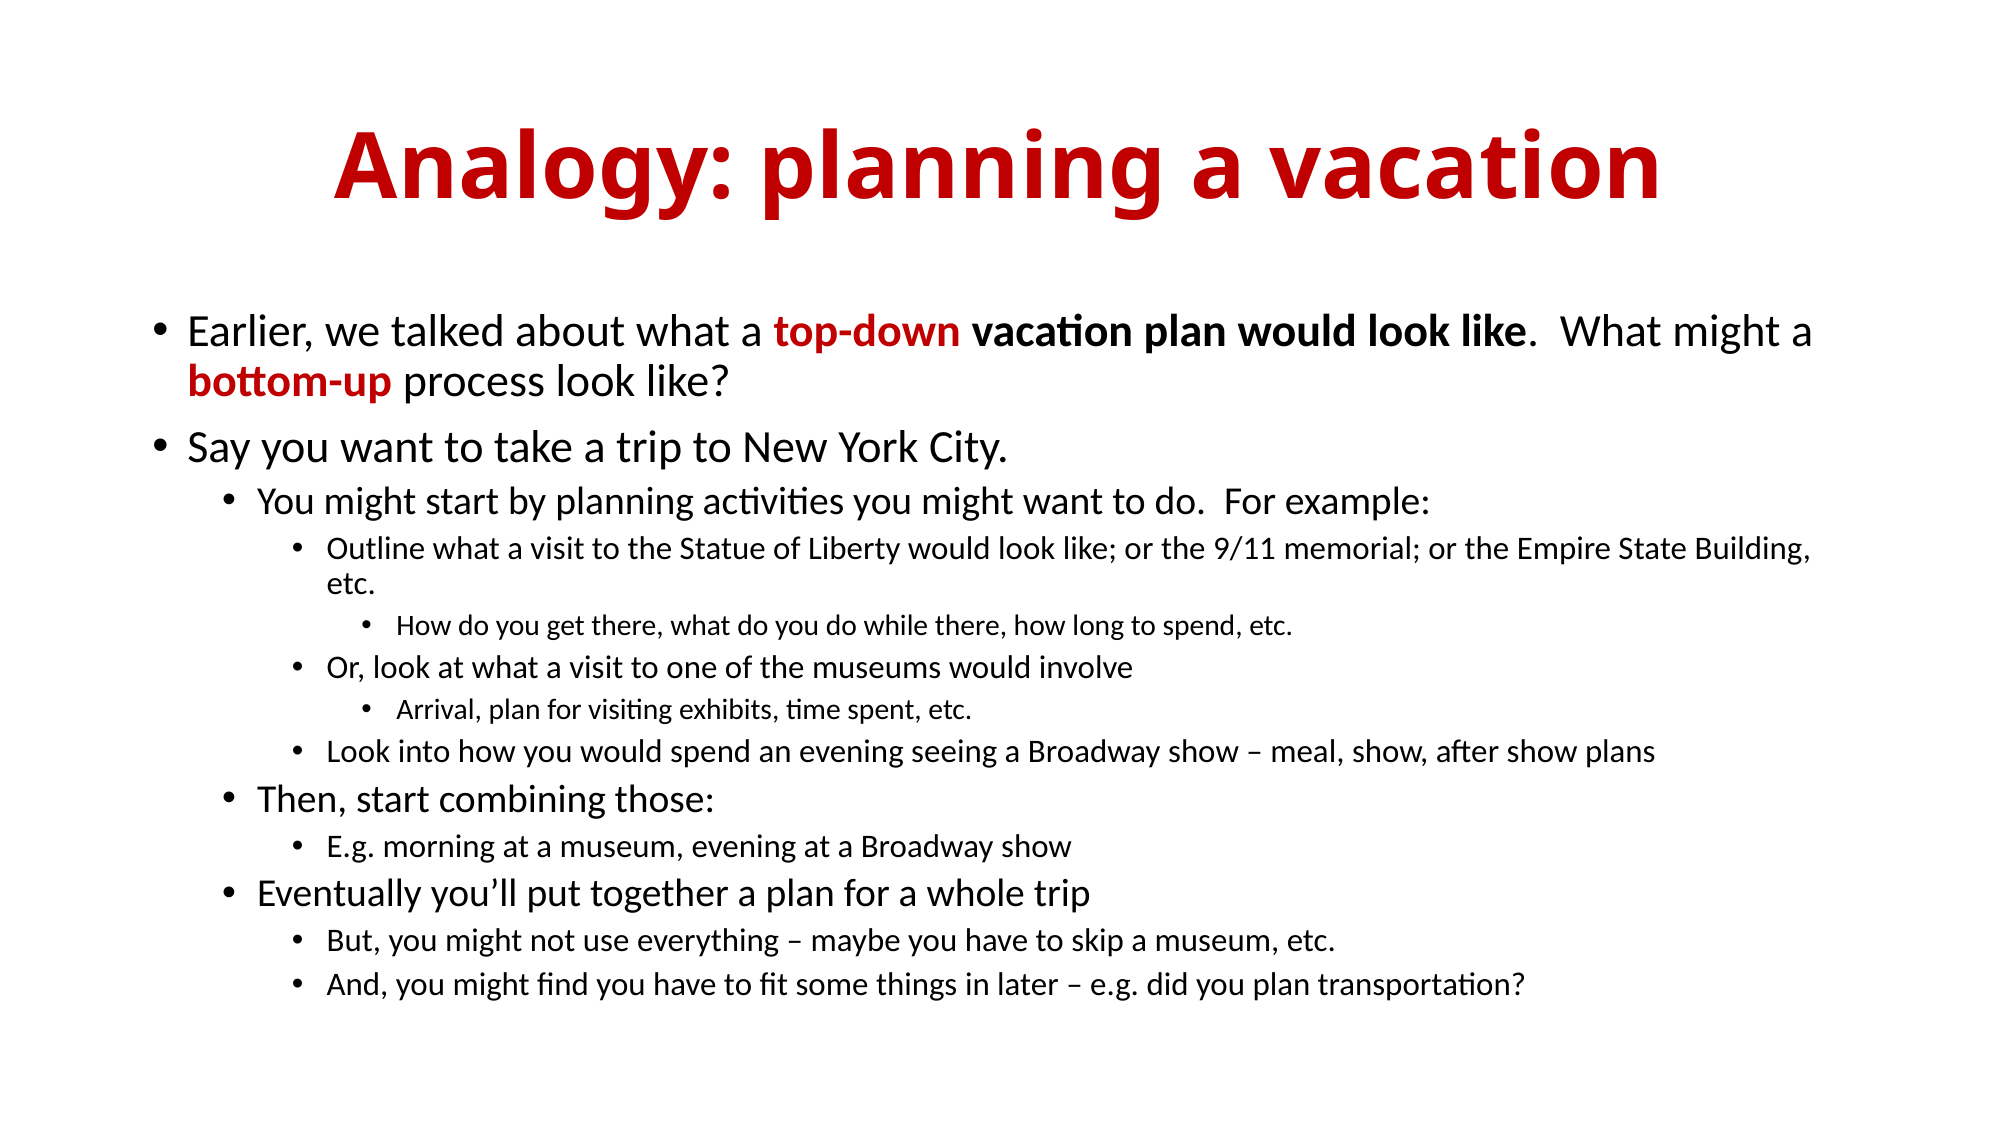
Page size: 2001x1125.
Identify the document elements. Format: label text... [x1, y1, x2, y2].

list Earlier, we talked about what a top-down vacation plan would look like. What might a bottom-up process look like? Say you want to take a trip to New York City. You might start by planning activities you might want to do. For example: Outline what a visit to the Statue of Liberty would look like; or the 9/11 memorial; or the Empire State Building, etc. How do you get there, what do you do while there, how long to spend, etc. Or, look at what a visit to one of the museums would involve Arrival, plan for visiting exhibits, time spent, etc. Look into how you would spend an evening seeing a Broadway show – meal, show, after show plans Then, start combining those: E.g. morning at a museum, evening at a Broadway show Eventually you’ll put together a plan for a whole trip But, you might not use everything – maybe you have to skip a museum, etc. And, you might find you have to fit some things in later – e.g. did you plan transportation? [137, 299, 1863, 1014]
title Analogy: planning a vacation [137, 59, 1863, 278]
